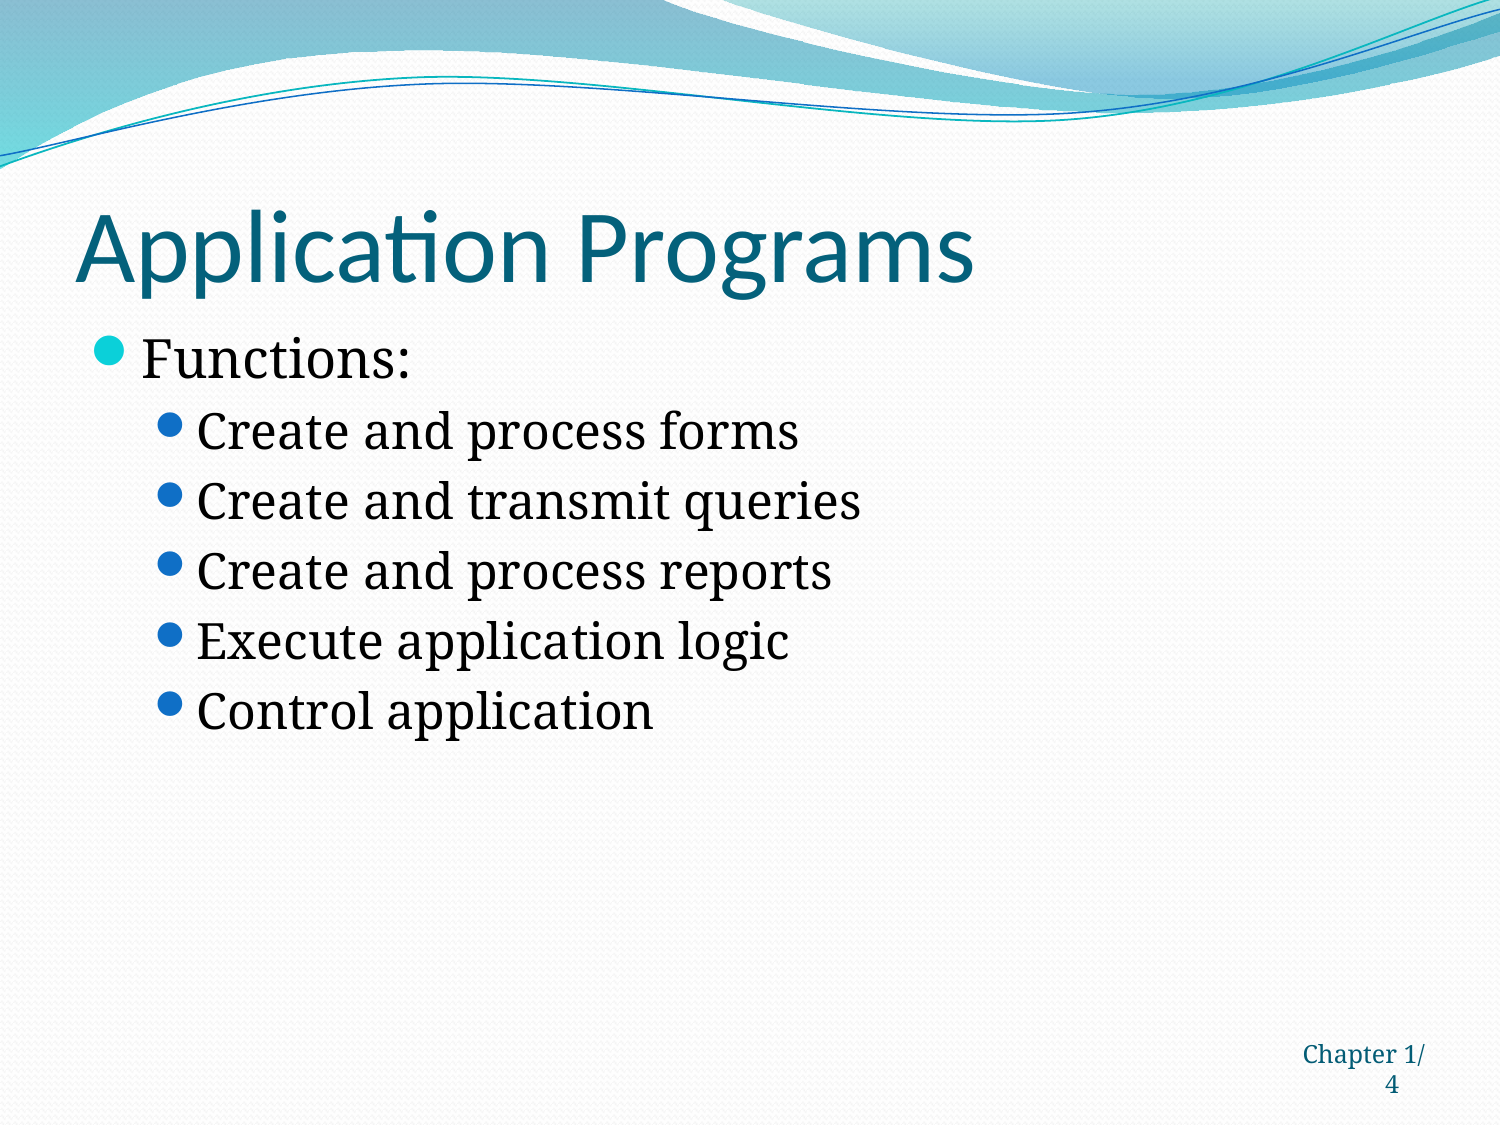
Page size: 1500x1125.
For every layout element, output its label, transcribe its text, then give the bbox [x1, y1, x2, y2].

list Functions: Create and process forms Create and transmit queries Create and process reports Execute application logic Control application [75, 317, 1425, 1038]
slide_number Chapter 1/4 [1299, 1042, 1425, 1103]
title Application Programs [75, 115, 1425, 303]
